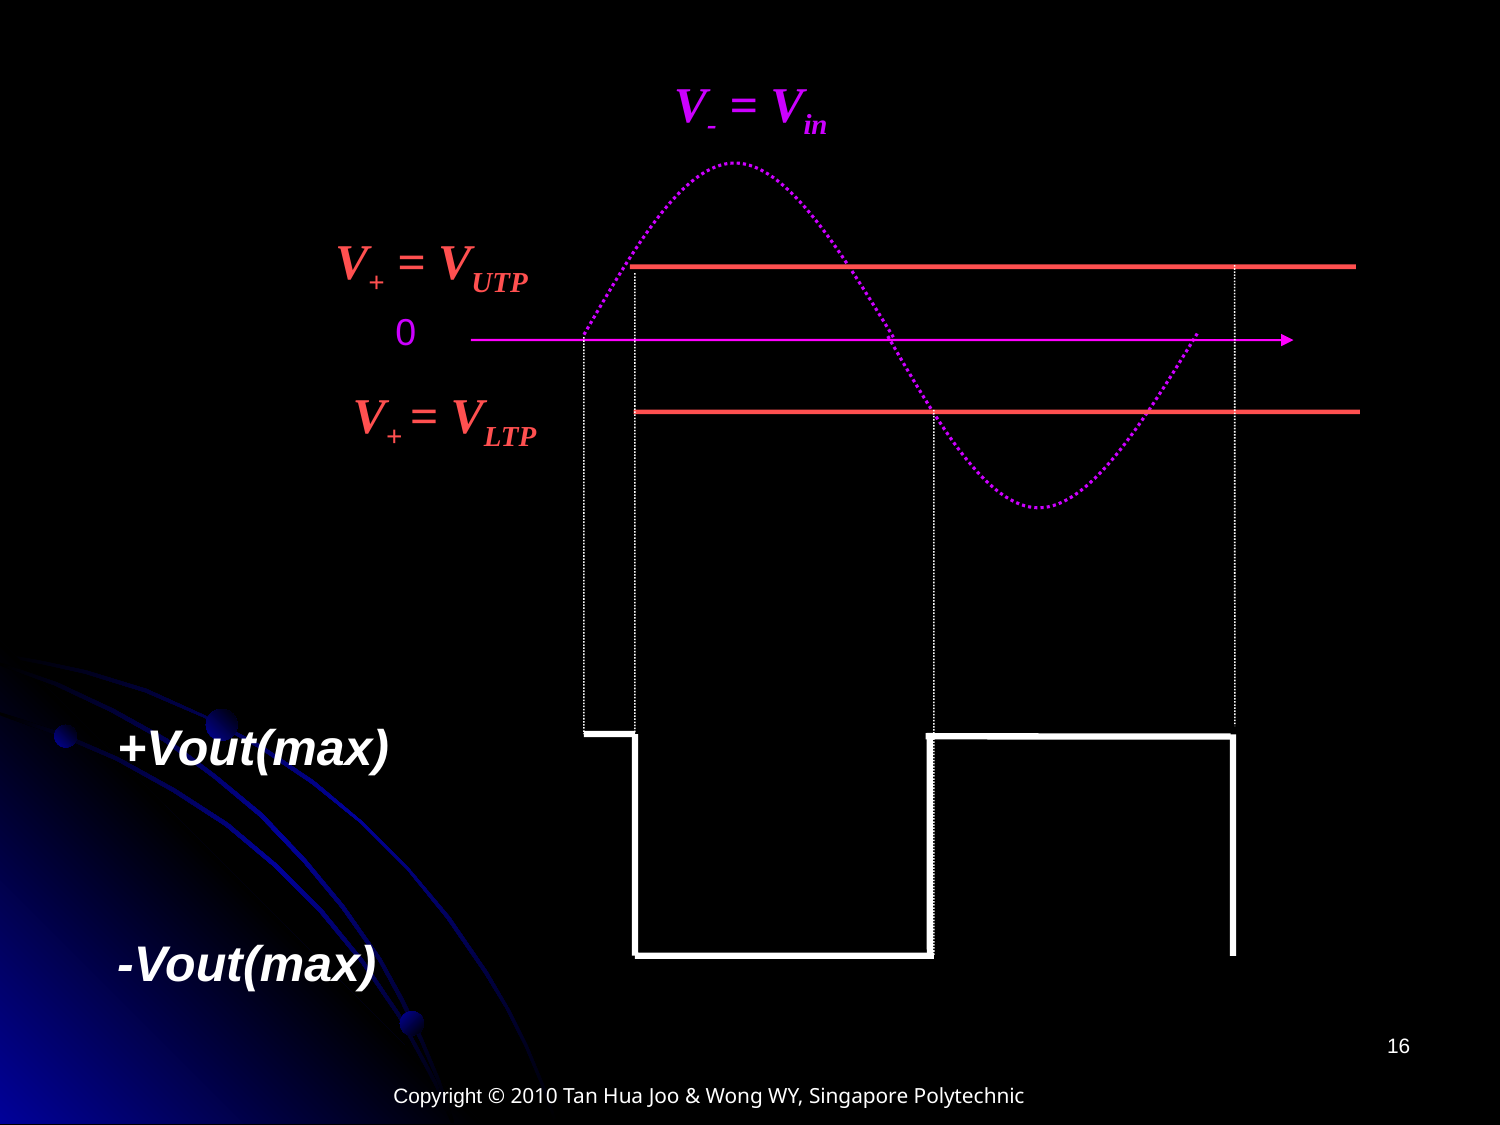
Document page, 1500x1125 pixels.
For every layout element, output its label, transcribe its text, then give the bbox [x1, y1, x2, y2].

slide_number 16 [1074, 1025, 1425, 1100]
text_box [102, 64, 1361, 1000]
footer Copyright © 2010 Tan Hua Joo & Wong WY, Singapore Polytechnic [259, 1050, 1158, 1125]
